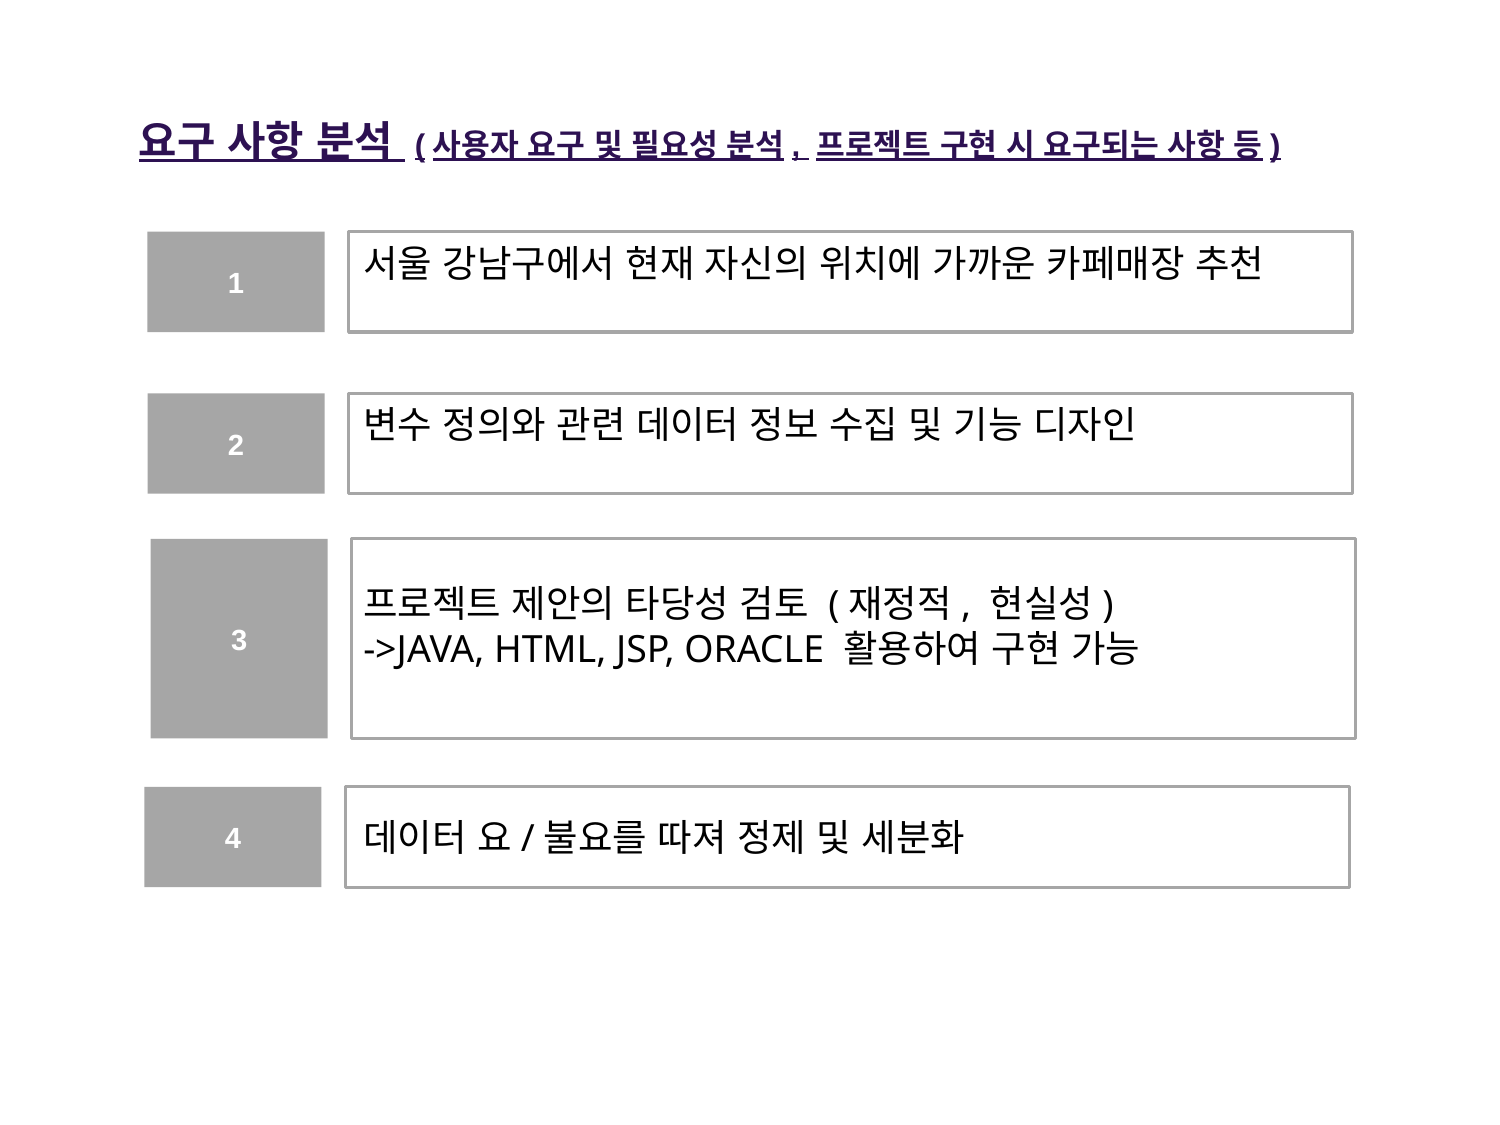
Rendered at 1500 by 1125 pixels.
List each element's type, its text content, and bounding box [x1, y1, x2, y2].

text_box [144, 786, 1350, 888]
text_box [147, 393, 1353, 494]
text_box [150, 538, 1356, 739]
text_box 요구 사항 분석 (사용자 요구 및 필요성 분석, 프로젝트 구현 시 요구되는 사항 등) [123, 107, 1500, 172]
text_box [147, 231, 1353, 333]
